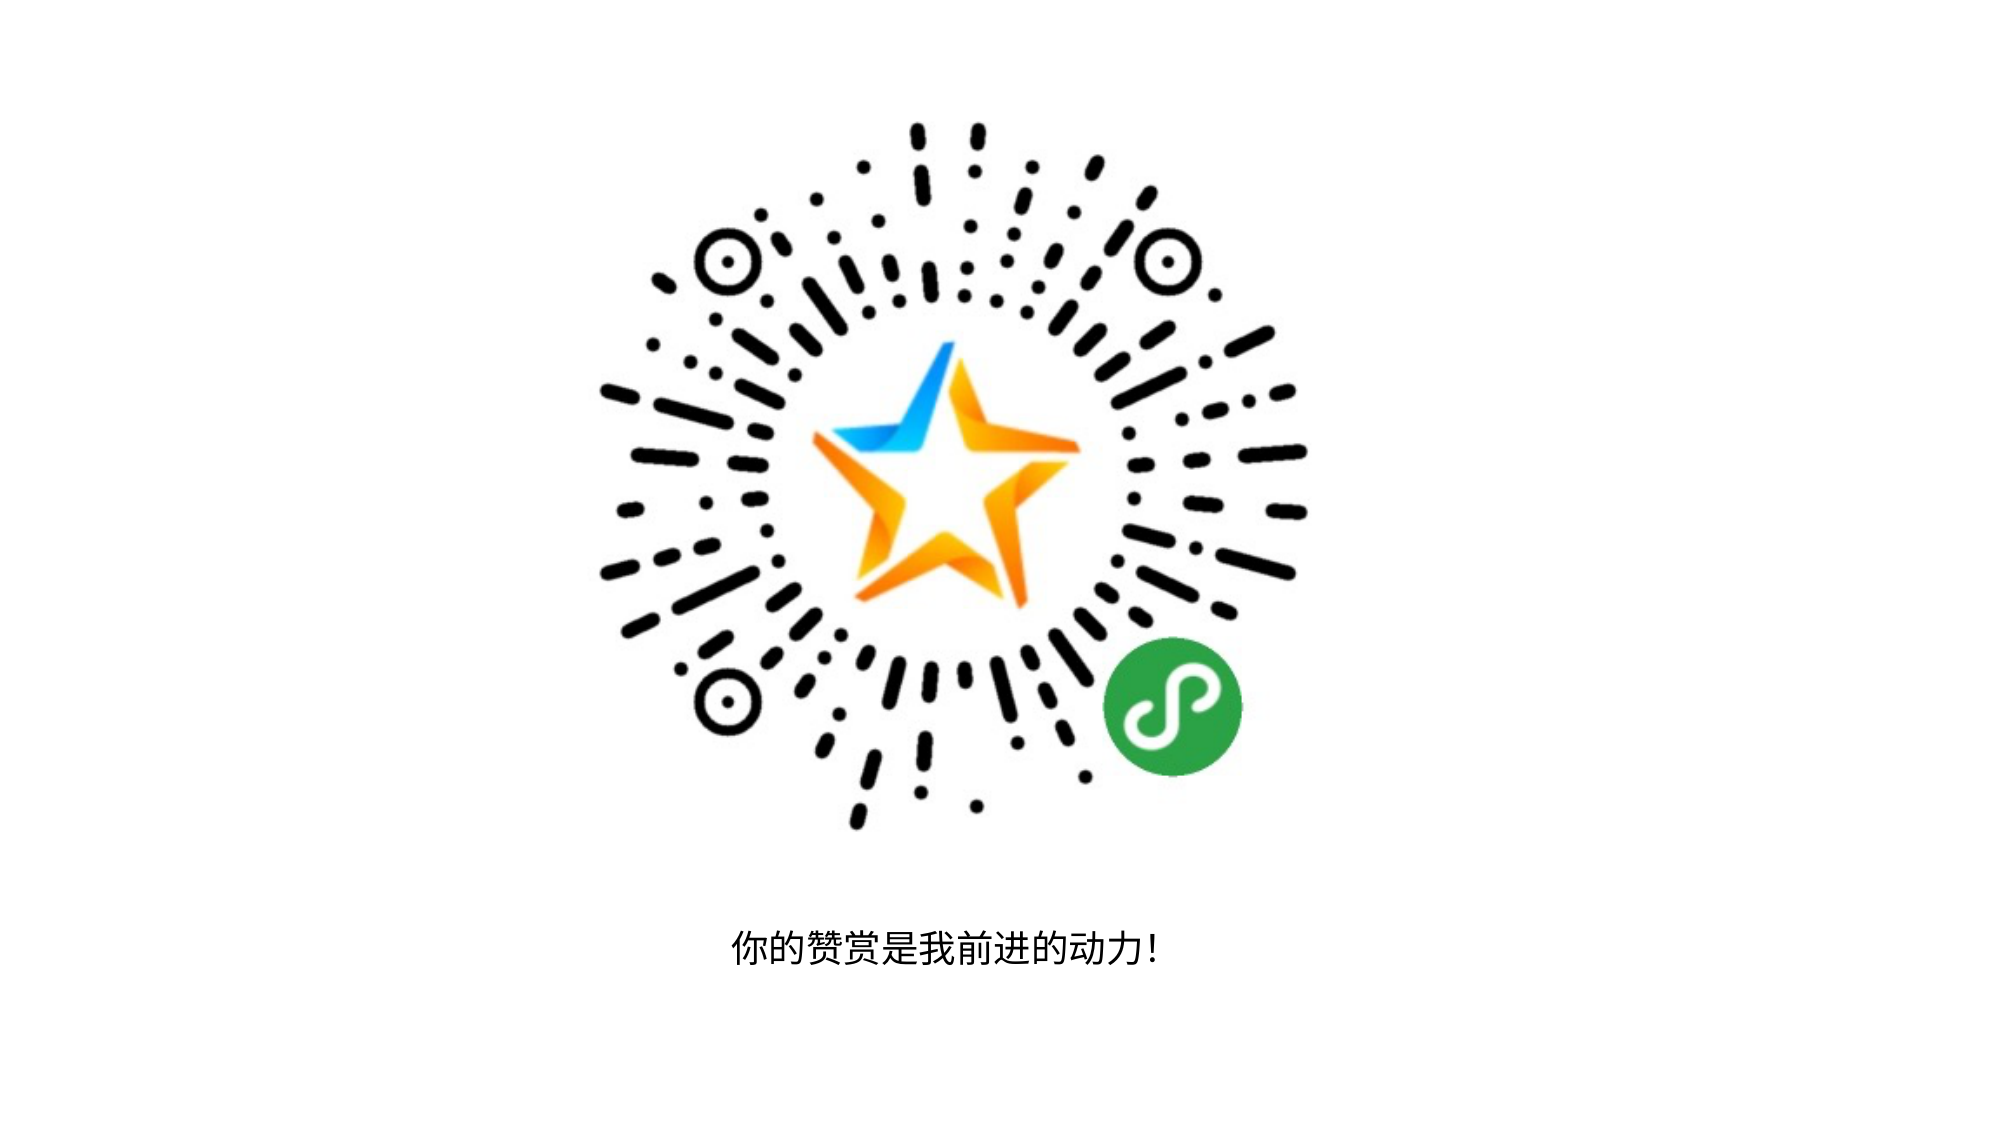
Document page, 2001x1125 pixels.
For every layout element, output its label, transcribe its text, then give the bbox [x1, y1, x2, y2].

picture [574, 108, 1322, 856]
text_box 你的赞赏是我前进的动力！ [731, 925, 1284, 971]
